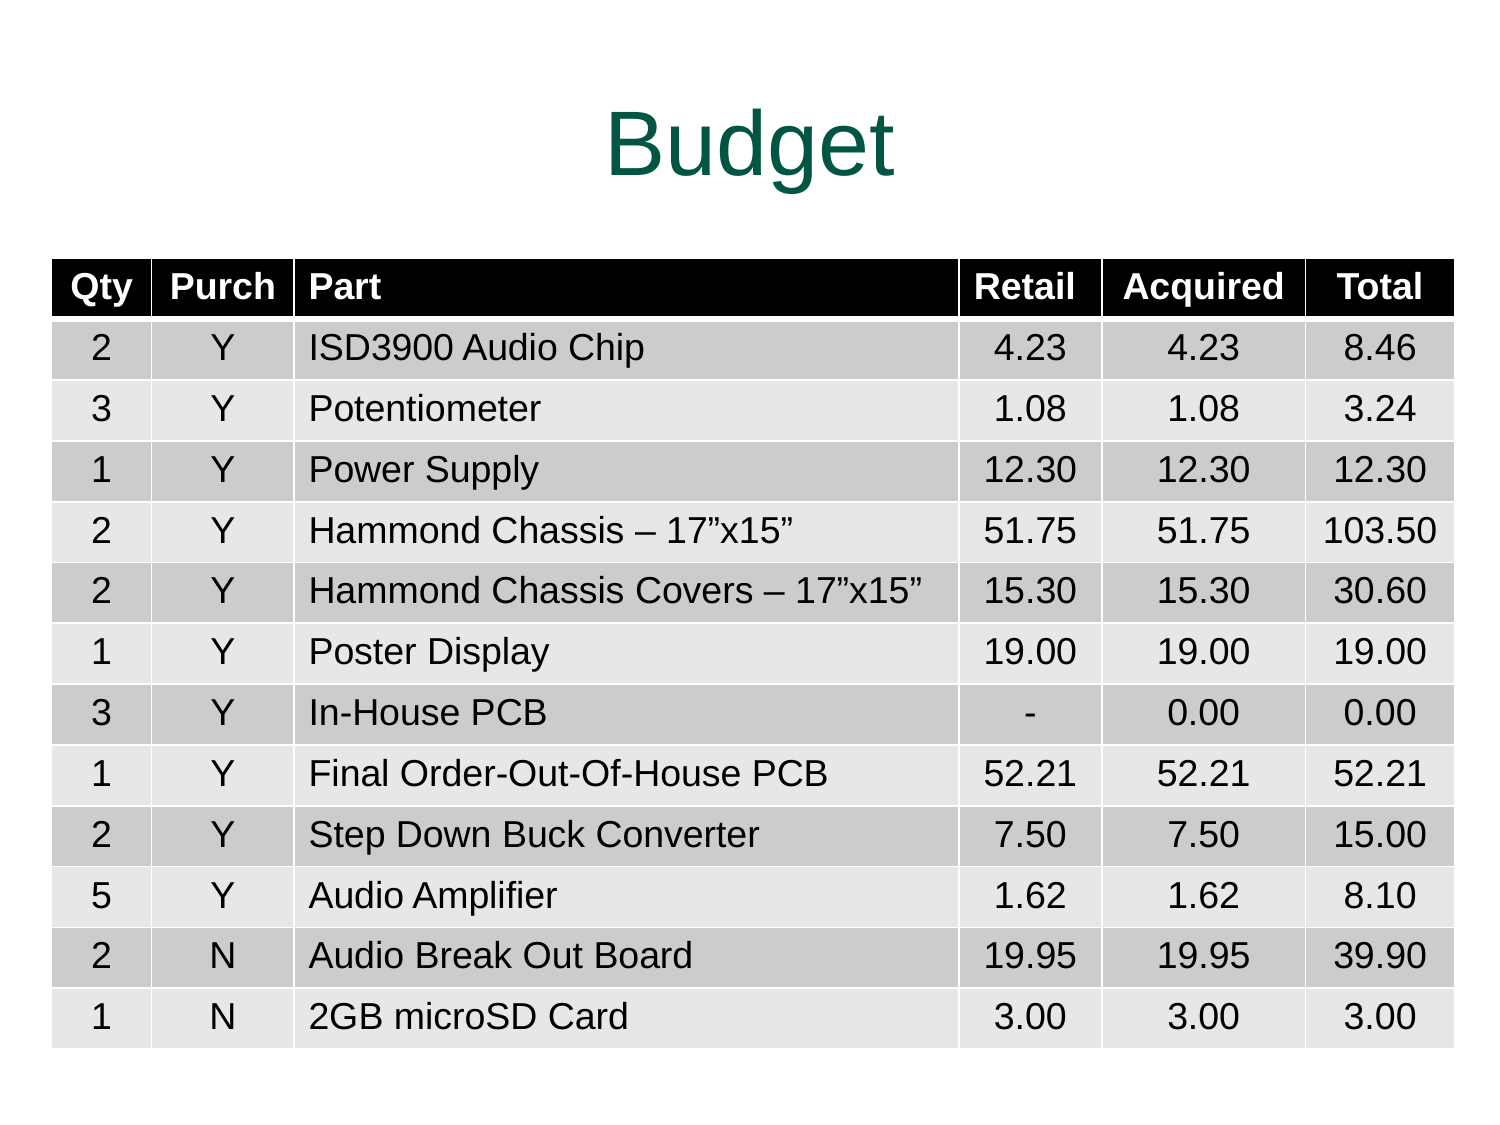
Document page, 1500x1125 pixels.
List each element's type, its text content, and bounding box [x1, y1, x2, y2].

table_cell 1.62 [960, 867, 1101, 927]
table_cell 4.23 [1103, 322, 1305, 379]
table_header Retail [960, 259, 1101, 316]
table_cell 1.08 [960, 381, 1101, 440]
table_cell Y [152, 867, 293, 927]
table_cell 2 [52, 322, 151, 379]
table_cell 8.10 [1306, 867, 1454, 927]
table_cell Poster Display [295, 624, 958, 683]
table_header Purch [152, 259, 293, 316]
table_cell 30.60 [1306, 563, 1454, 622]
table_cell 1 [52, 624, 151, 683]
table_cell 15.30 [960, 563, 1101, 622]
table_cell Y [152, 746, 293, 805]
table_cell 1 [52, 442, 151, 501]
table_cell Final Order-Out-Of-House PCB [295, 746, 958, 805]
table_cell Potentiometer [295, 381, 958, 440]
table_cell 3.00 [960, 989, 1101, 1048]
table_cell 19.00 [1103, 624, 1305, 683]
table_header Qty [52, 259, 151, 316]
table_cell Y [152, 503, 293, 562]
table_cell Step Down Buck Converter [295, 807, 958, 866]
table_cell 2 [52, 928, 151, 987]
table_cell 4.23 [960, 322, 1101, 379]
table_cell In-House PCB [295, 685, 958, 744]
table_cell 8.46 [1306, 322, 1454, 379]
table_cell Y [152, 807, 293, 866]
table_cell 15.30 [1103, 563, 1305, 622]
table_cell 52.21 [1103, 746, 1305, 805]
table_cell 19.95 [1103, 928, 1305, 987]
table_cell 2 [52, 563, 151, 622]
table_cell 103.50 [1306, 503, 1454, 562]
table_cell N [152, 989, 293, 1048]
table_cell 3.00 [1103, 989, 1305, 1048]
table_cell 19.00 [960, 624, 1101, 683]
table_cell 7.50 [1103, 807, 1305, 866]
table_cell 2 [52, 503, 151, 562]
table_cell 1 [52, 989, 151, 1048]
table_header Total [1306, 259, 1454, 316]
table_cell Power Supply [295, 442, 958, 501]
title Budget [75, 45, 1425, 233]
table_cell Y [152, 442, 293, 501]
table_cell 1.62 [1103, 867, 1305, 927]
table_cell 1.08 [1103, 381, 1305, 440]
table_cell 3 [52, 381, 151, 440]
table_cell Audio Break Out Board [295, 928, 958, 987]
table_cell 2GB microSD Card [295, 989, 958, 1048]
table_cell 51.75 [1103, 503, 1305, 562]
table_cell 0.00 [1306, 685, 1454, 744]
table_header Acquired [1103, 259, 1305, 316]
table_cell Hammond Chassis Covers – 17”x15” [295, 563, 958, 622]
table_cell 3 [52, 685, 151, 744]
table_cell Hammond Chassis – 17”x15” [295, 503, 958, 562]
table_cell Y [152, 624, 293, 683]
table_cell Y [152, 381, 293, 440]
table_header Part [295, 259, 958, 316]
table_cell 2 [52, 807, 151, 866]
table_cell Y [152, 322, 293, 379]
table_cell 12.30 [1306, 442, 1454, 501]
table_cell 3.00 [1306, 989, 1454, 1048]
table_cell 5 [52, 867, 151, 927]
table_cell 15.00 [1306, 807, 1454, 866]
table_cell 19.95 [960, 928, 1101, 987]
table_cell 52.21 [1306, 746, 1454, 805]
table_cell 51.75 [960, 503, 1101, 562]
table_cell N [152, 928, 293, 987]
table_cell 7.50 [960, 807, 1101, 866]
table_cell 12.30 [1103, 442, 1305, 501]
table_cell Audio Amplifier [295, 867, 958, 927]
table_cell 19.00 [1306, 624, 1454, 683]
table_cell 39.90 [1306, 928, 1454, 987]
table_cell 1 [52, 746, 151, 805]
table_cell - [960, 685, 1101, 744]
table_cell Y [152, 685, 293, 744]
table_cell ISD3900 Audio Chip [295, 322, 958, 379]
table_cell Y [152, 563, 293, 622]
table_cell 52.21 [960, 746, 1101, 805]
table_cell 12.30 [960, 442, 1101, 501]
table_cell 3.24 [1306, 381, 1454, 440]
table_cell 0.00 [1103, 685, 1305, 744]
